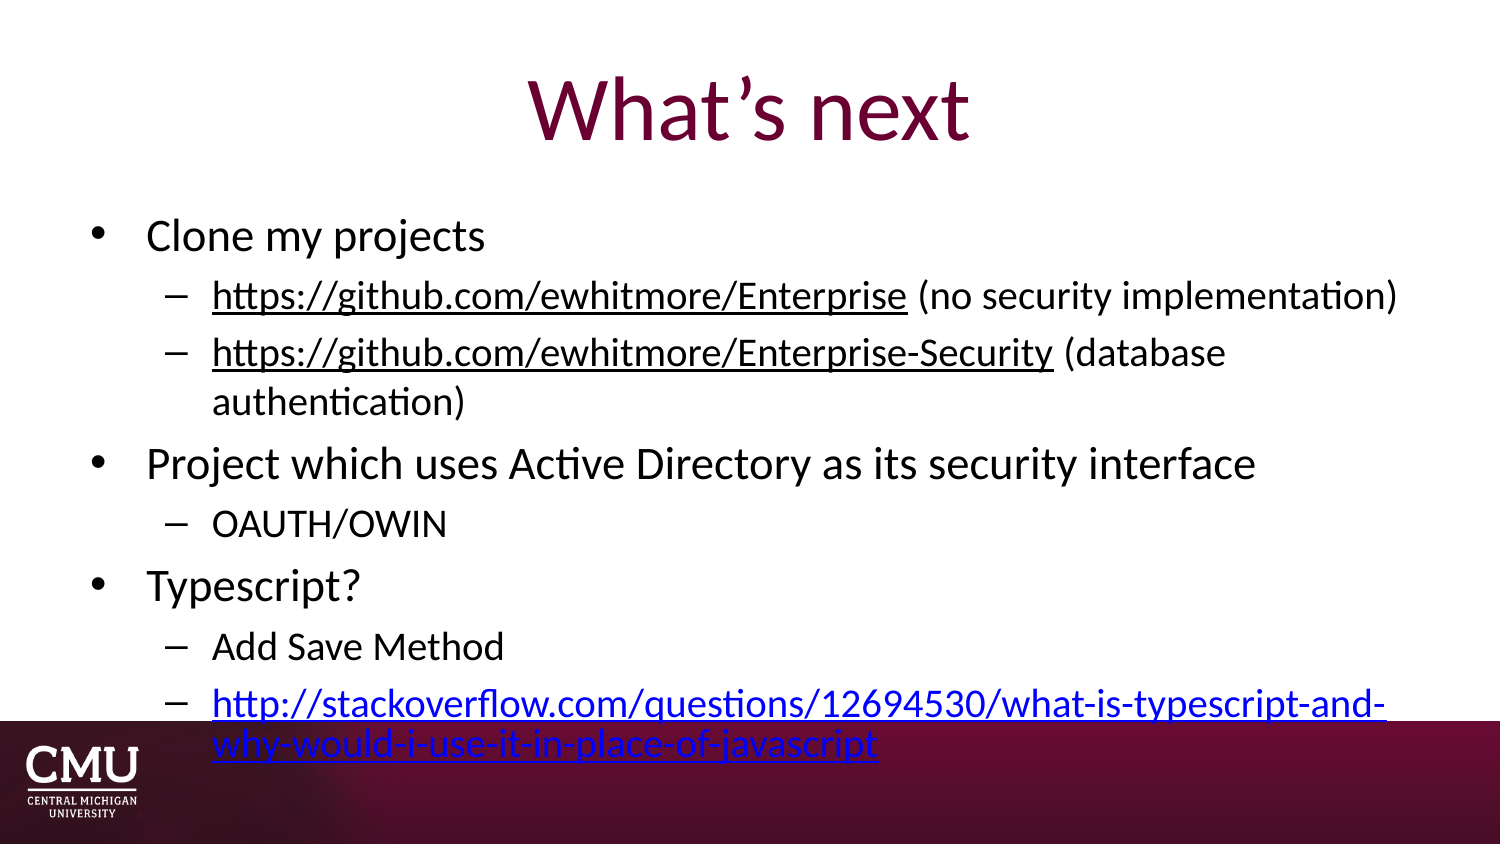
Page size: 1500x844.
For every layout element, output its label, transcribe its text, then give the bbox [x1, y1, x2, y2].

title What’s next [75, 33, 1425, 175]
picture [0, 721, 1500, 844]
list Clone my projects https://github.com/ewhitmore/Enterprise (no security implementation) https://github.com/ewhitmore/Enterprise-Security (database authentication) Project which uses Active Directory as its security interface OAUTH/OWIN Typescript? Add Save Method http://stackoverflow.com/questions/12694530/what-is-typescript-and-why-would-i-use-it-in-place-of-javascript [75, 196, 1425, 754]
